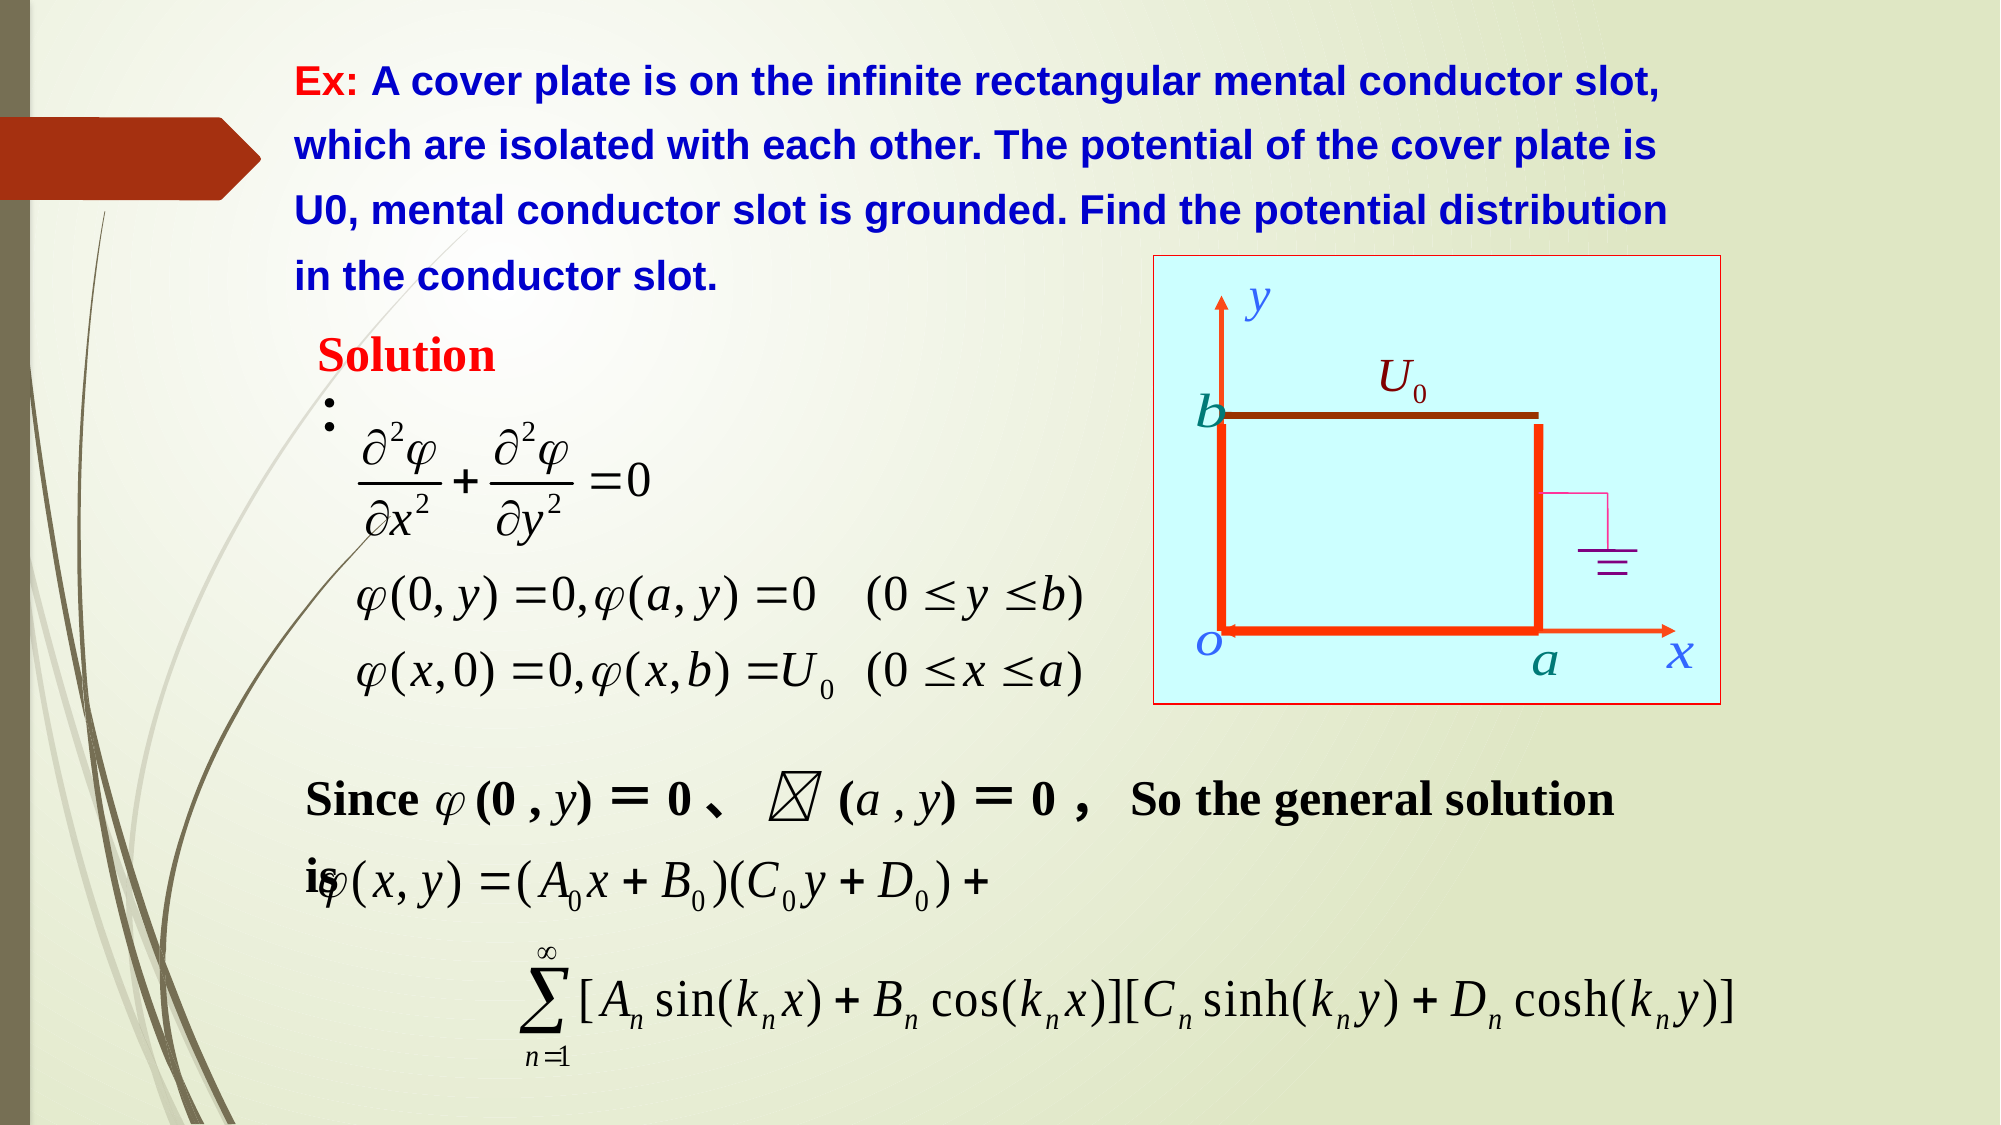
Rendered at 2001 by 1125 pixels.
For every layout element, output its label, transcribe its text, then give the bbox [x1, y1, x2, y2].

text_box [1188, 278, 1698, 686]
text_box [311, 845, 1745, 1075]
text_box Since  (0 , y)＝0、  (a , y)＝0，So the general solution is [291, 739, 1632, 911]
text_box Solution： [303, 314, 540, 449]
text_box Ex: A cover plate is on the infinite rectangular mental conductor slot, which are isolated with each other. The potential of the cover plate is U0, mental conductor slot is grounded. Find the potential distribution in the conductor slot. [279, 30, 1698, 306]
text_box [1153, 255, 1721, 705]
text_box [349, 408, 1093, 709]
